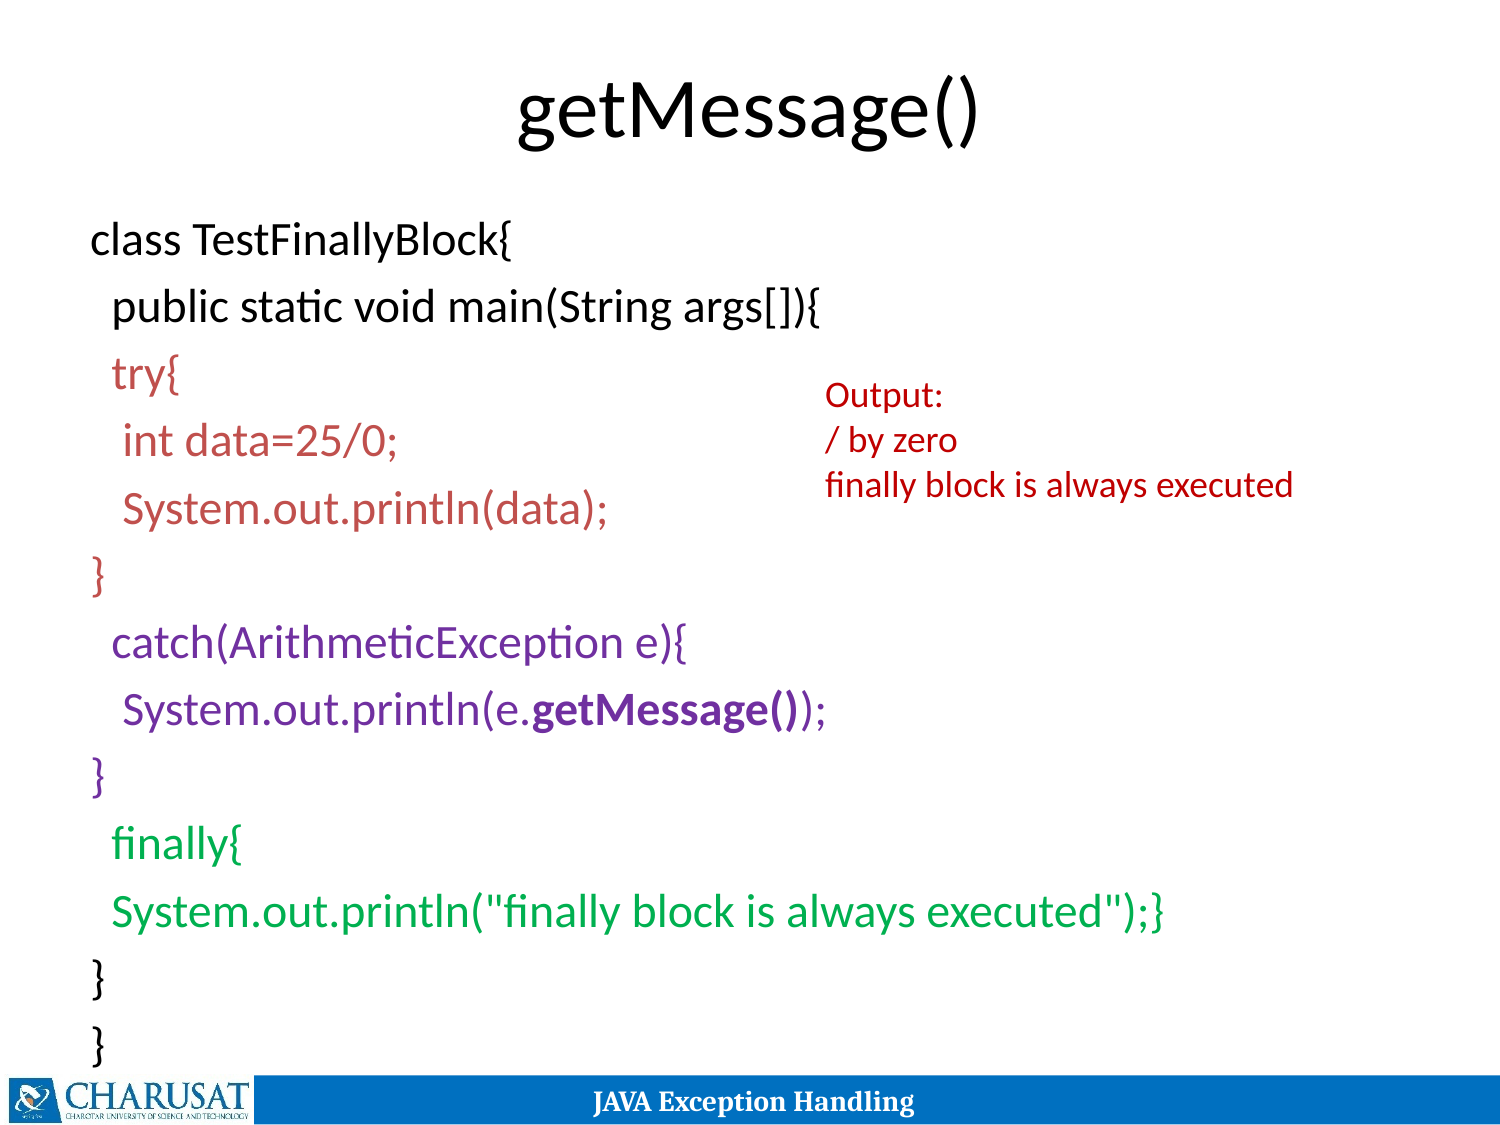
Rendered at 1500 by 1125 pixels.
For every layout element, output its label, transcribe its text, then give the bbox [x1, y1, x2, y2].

text_box JAVA Exception Handling [257, 1075, 1500, 1125]
text_box Output: / by zero finally block is always executed [810, 362, 1500, 558]
list class TestFinallyBlock{ public static void main(String args[]){ try{ int data=25/0; System.out.println(data); } catch(ArithmeticException e){ System.out.println(e.getMessage()); } finally{ System.out.println("finally block is always executed");} } } [75, 200, 1425, 1075]
picture [3, 1073, 255, 1125]
title getMessage() [75, 45, 1425, 163]
